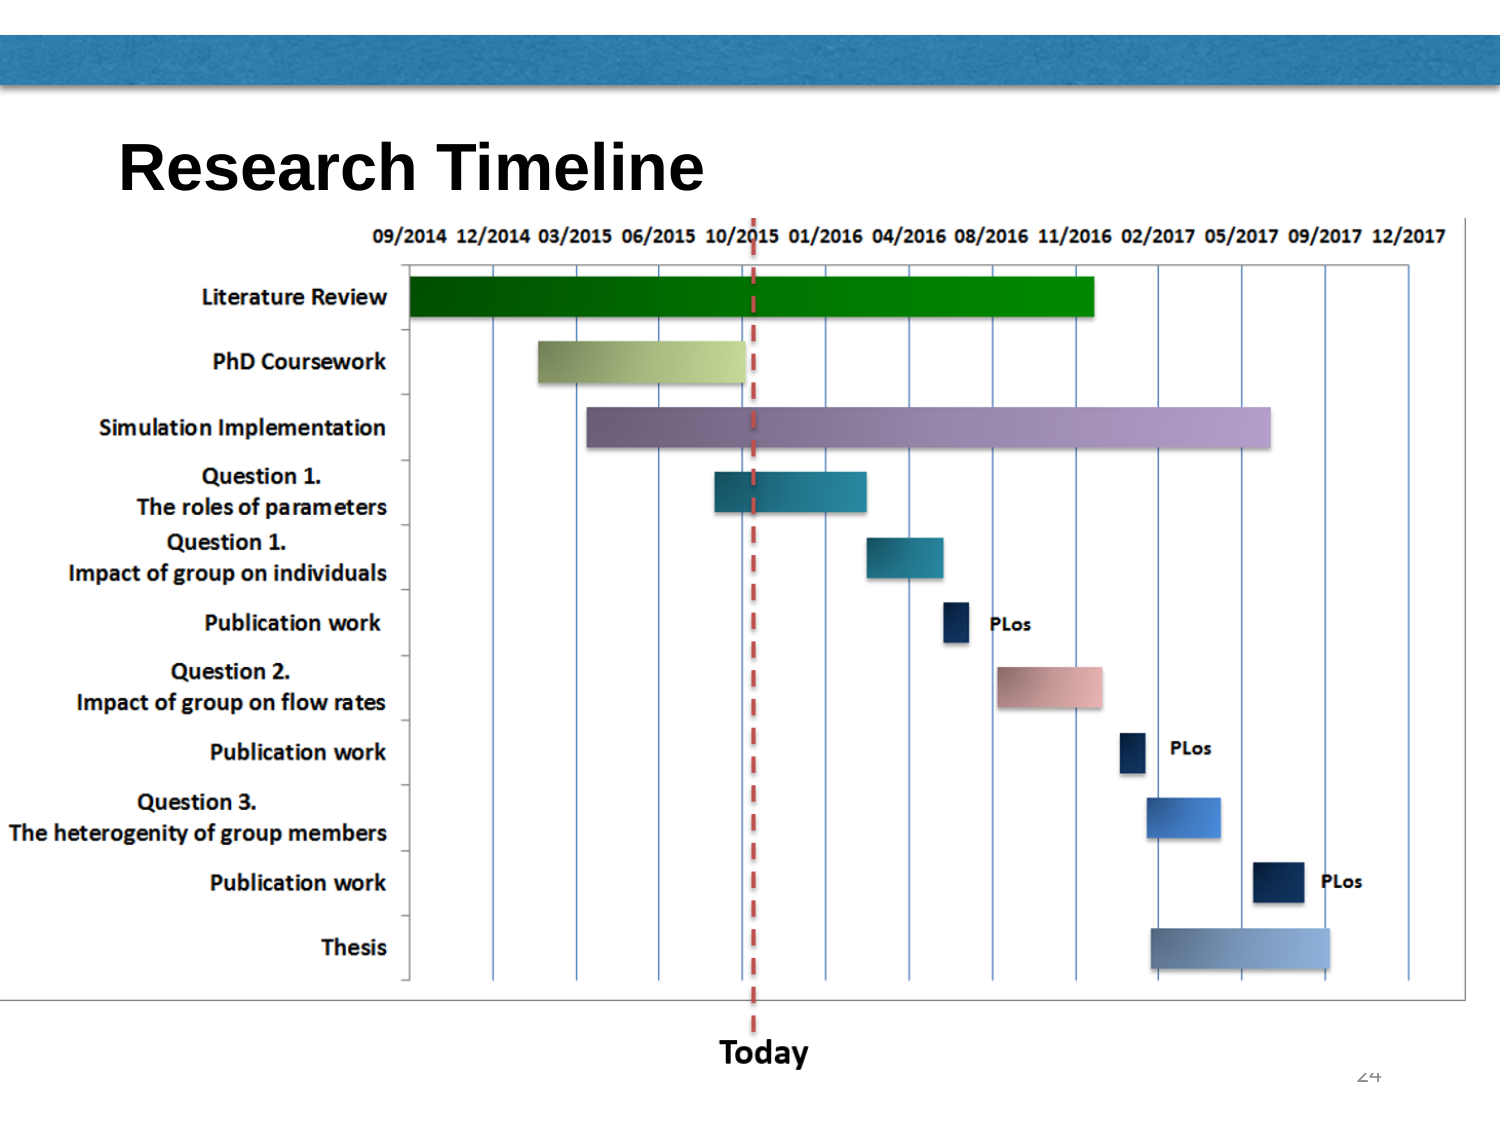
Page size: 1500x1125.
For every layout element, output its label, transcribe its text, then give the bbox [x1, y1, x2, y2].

text_box [0, 35, 1500, 85]
picture [0, 218, 1467, 1073]
title Research Timeline [103, 96, 1397, 218]
slide_number 24 [1059, 1073, 1397, 1103]
